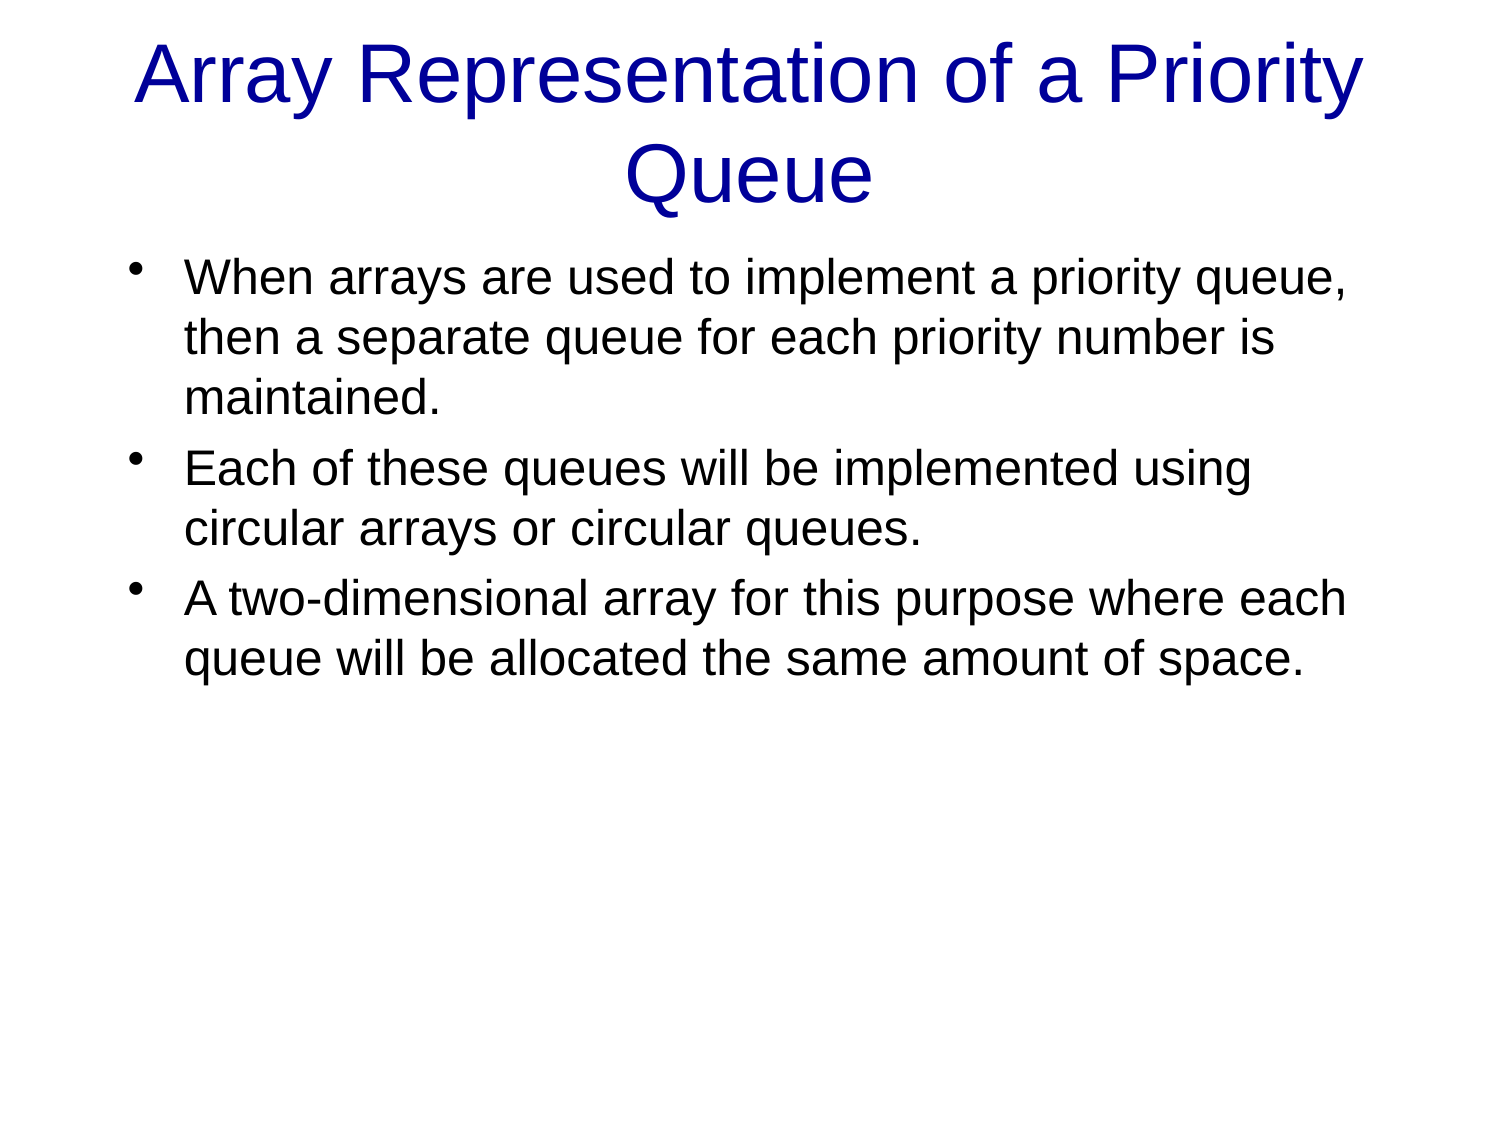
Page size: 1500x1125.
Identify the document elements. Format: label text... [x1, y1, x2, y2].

title Array Representation of a Priority Queue [112, 24, 1388, 213]
list When arrays are used to implement a priority queue, then a separate queue for each priority number is maintained. Each of these queues will be implemented using circular arrays or circular queues. A two-dimensional array for this purpose where each queue will be allocated the same amount of space. [112, 237, 1388, 1001]
